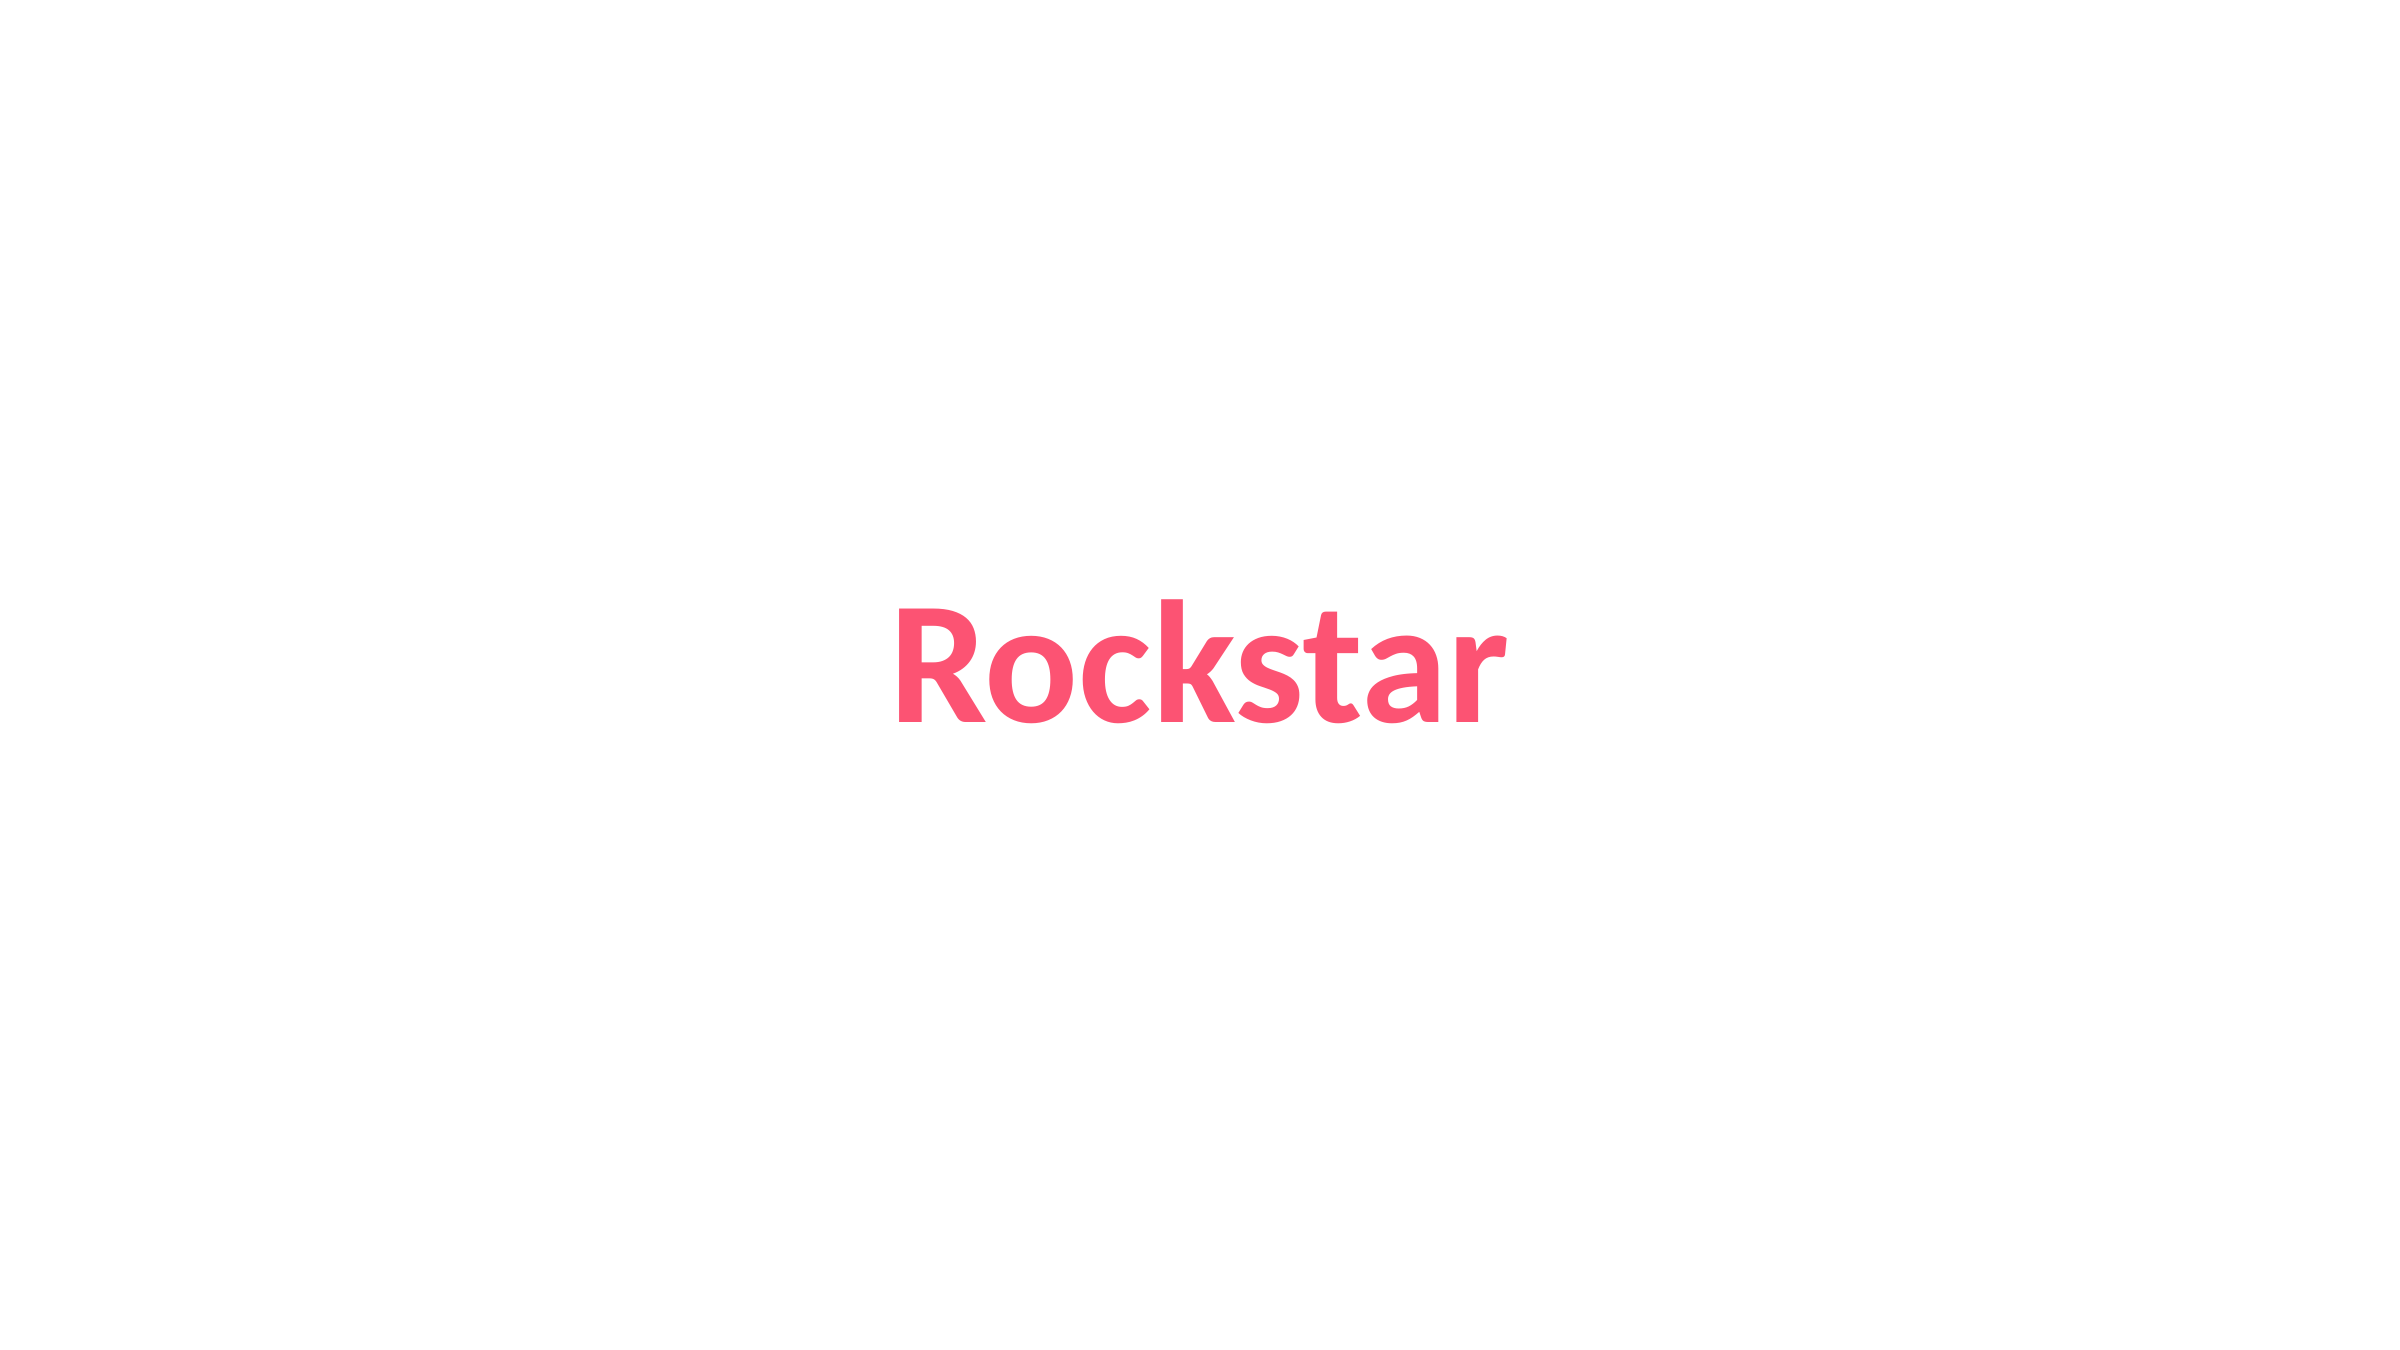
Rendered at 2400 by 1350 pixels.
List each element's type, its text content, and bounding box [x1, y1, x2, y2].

text_box Rockstar [874, 539, 1526, 765]
